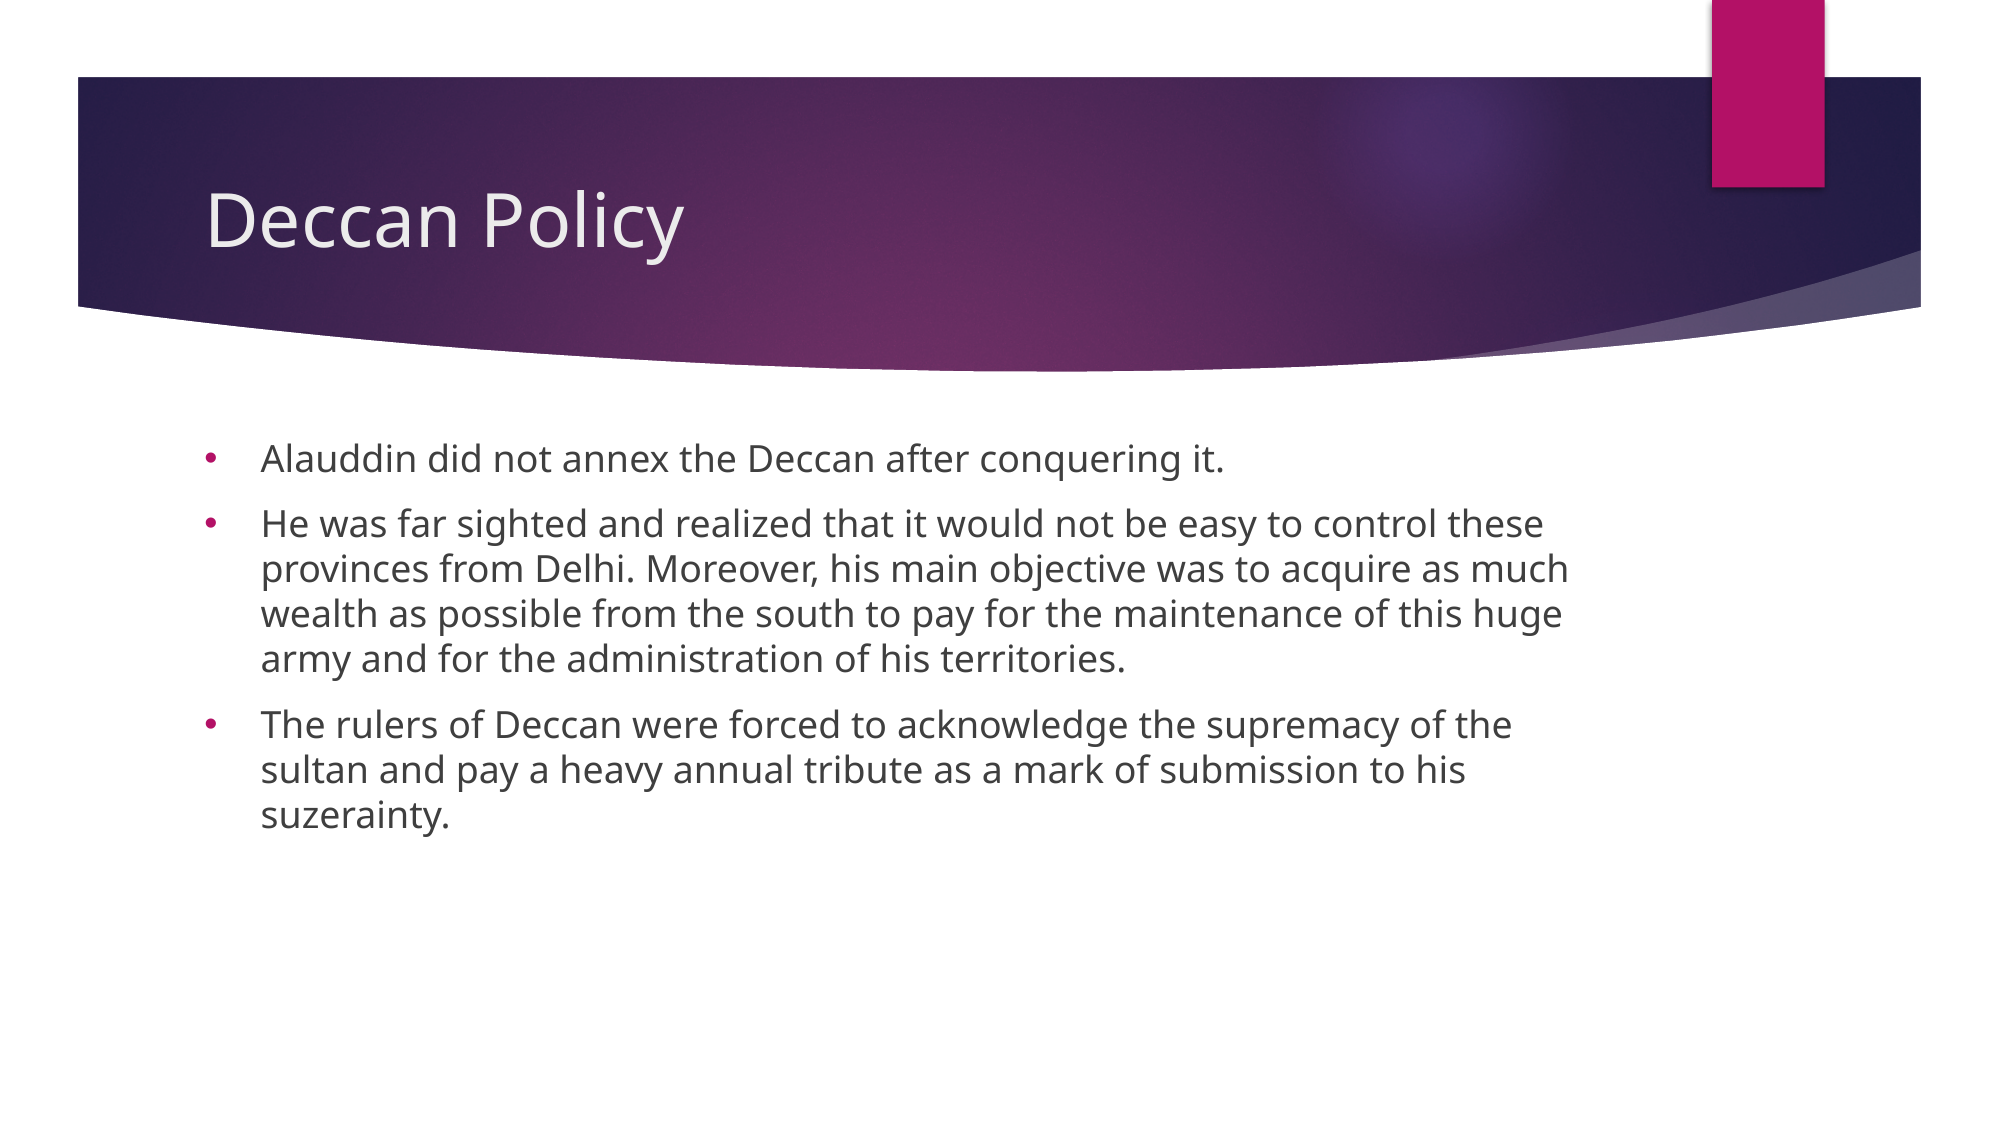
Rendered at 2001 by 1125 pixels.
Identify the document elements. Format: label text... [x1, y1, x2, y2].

list Alauddin did not annex the Deccan after conquering it. He was far sighted and realized that it would not be easy to control these provinces from Delhi. Moreover, his main objective was to acquire as much wealth as possible from the south to pay for the maintenance of this huge army and for the administration of his territories. The rulers of Deccan were forced to acknowledge the supremacy of the sultan and pay a heavy annual tribute as a mark of submission to his suzerainty. [189, 427, 1638, 988]
picture [79, 78, 1920, 371]
title Deccan Policy [189, 159, 1627, 276]
